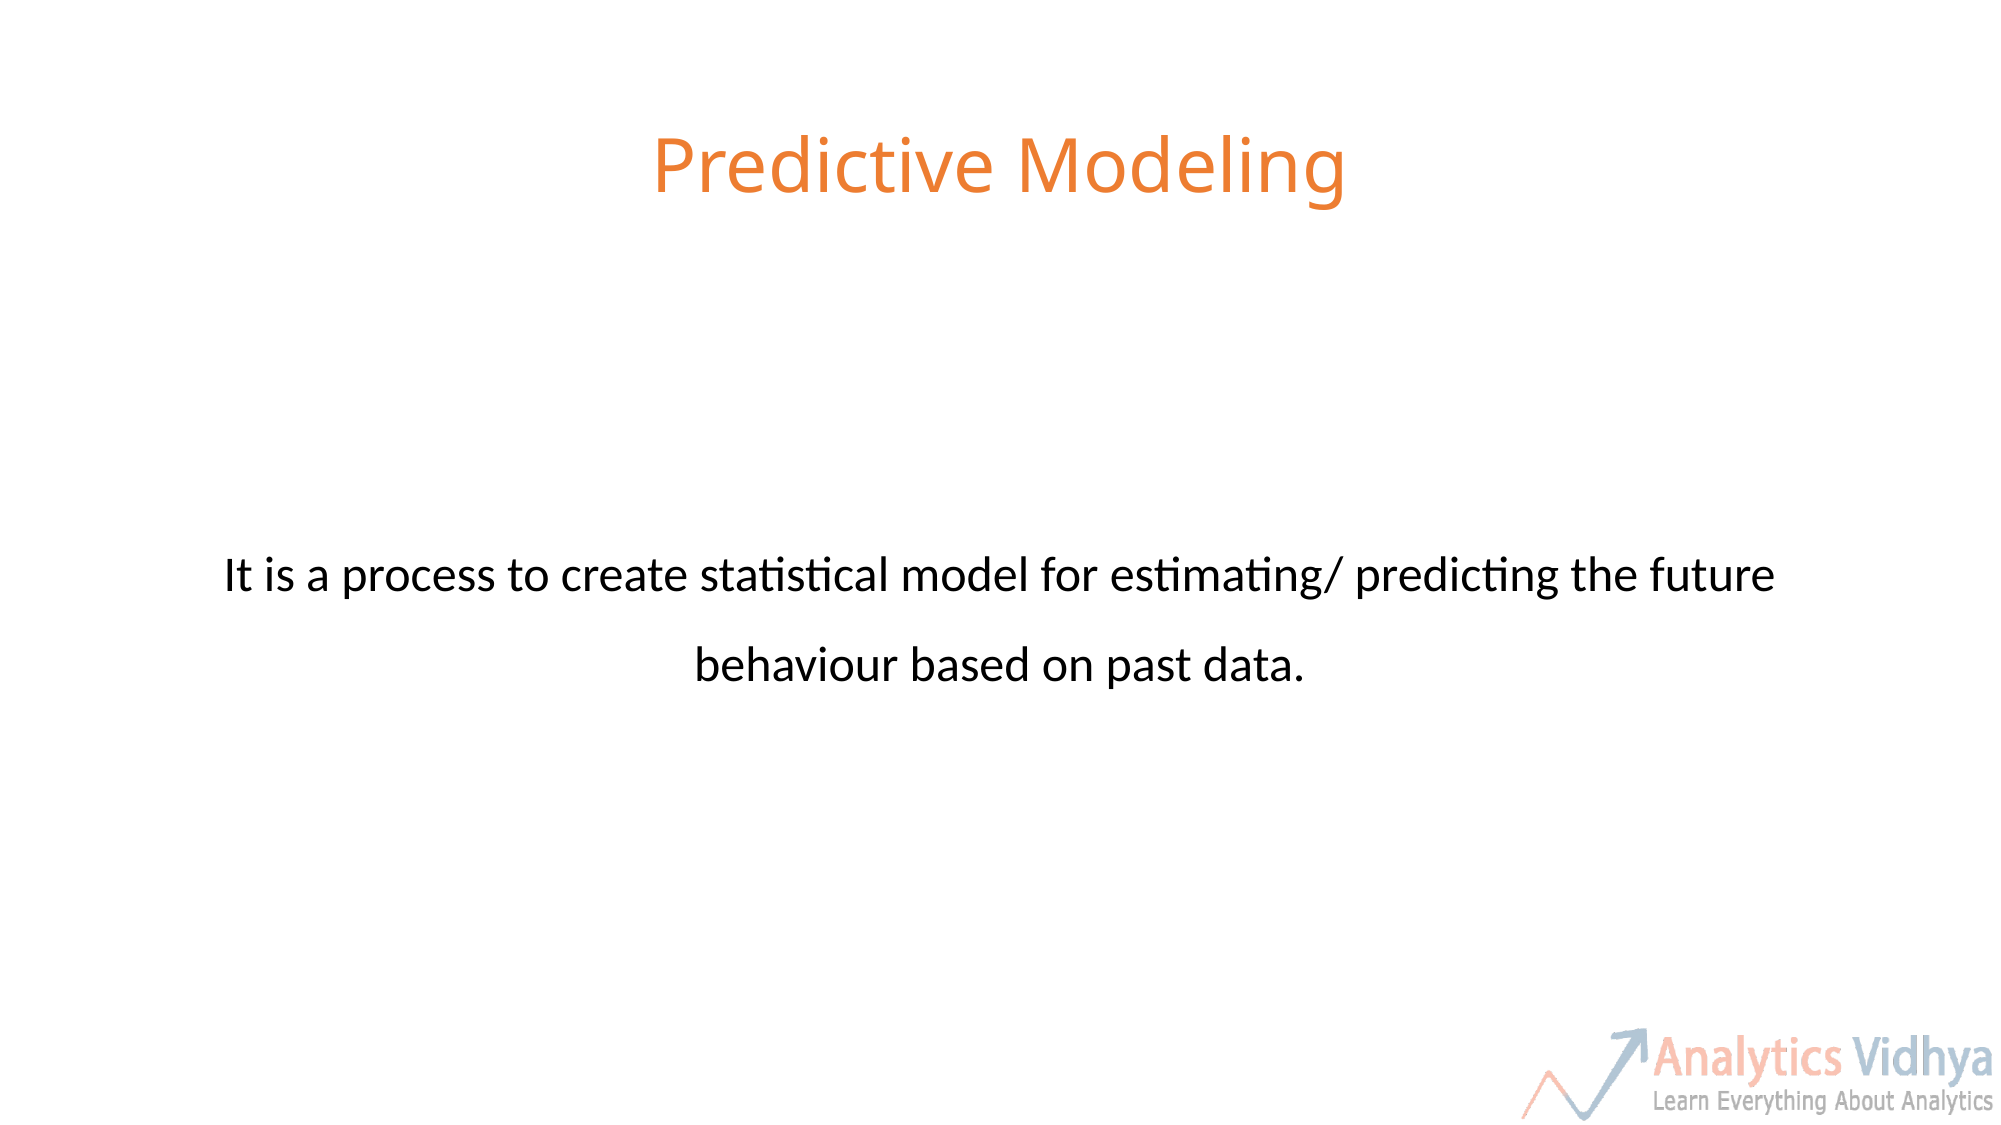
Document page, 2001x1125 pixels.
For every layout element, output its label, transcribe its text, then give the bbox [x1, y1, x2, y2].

picture [1516, 1024, 2000, 1123]
title Predictive Modeling [137, 59, 1863, 278]
list It is a process to create statistical model for estimating/ predicting the future behaviour based on past data. [137, 299, 1863, 1014]
